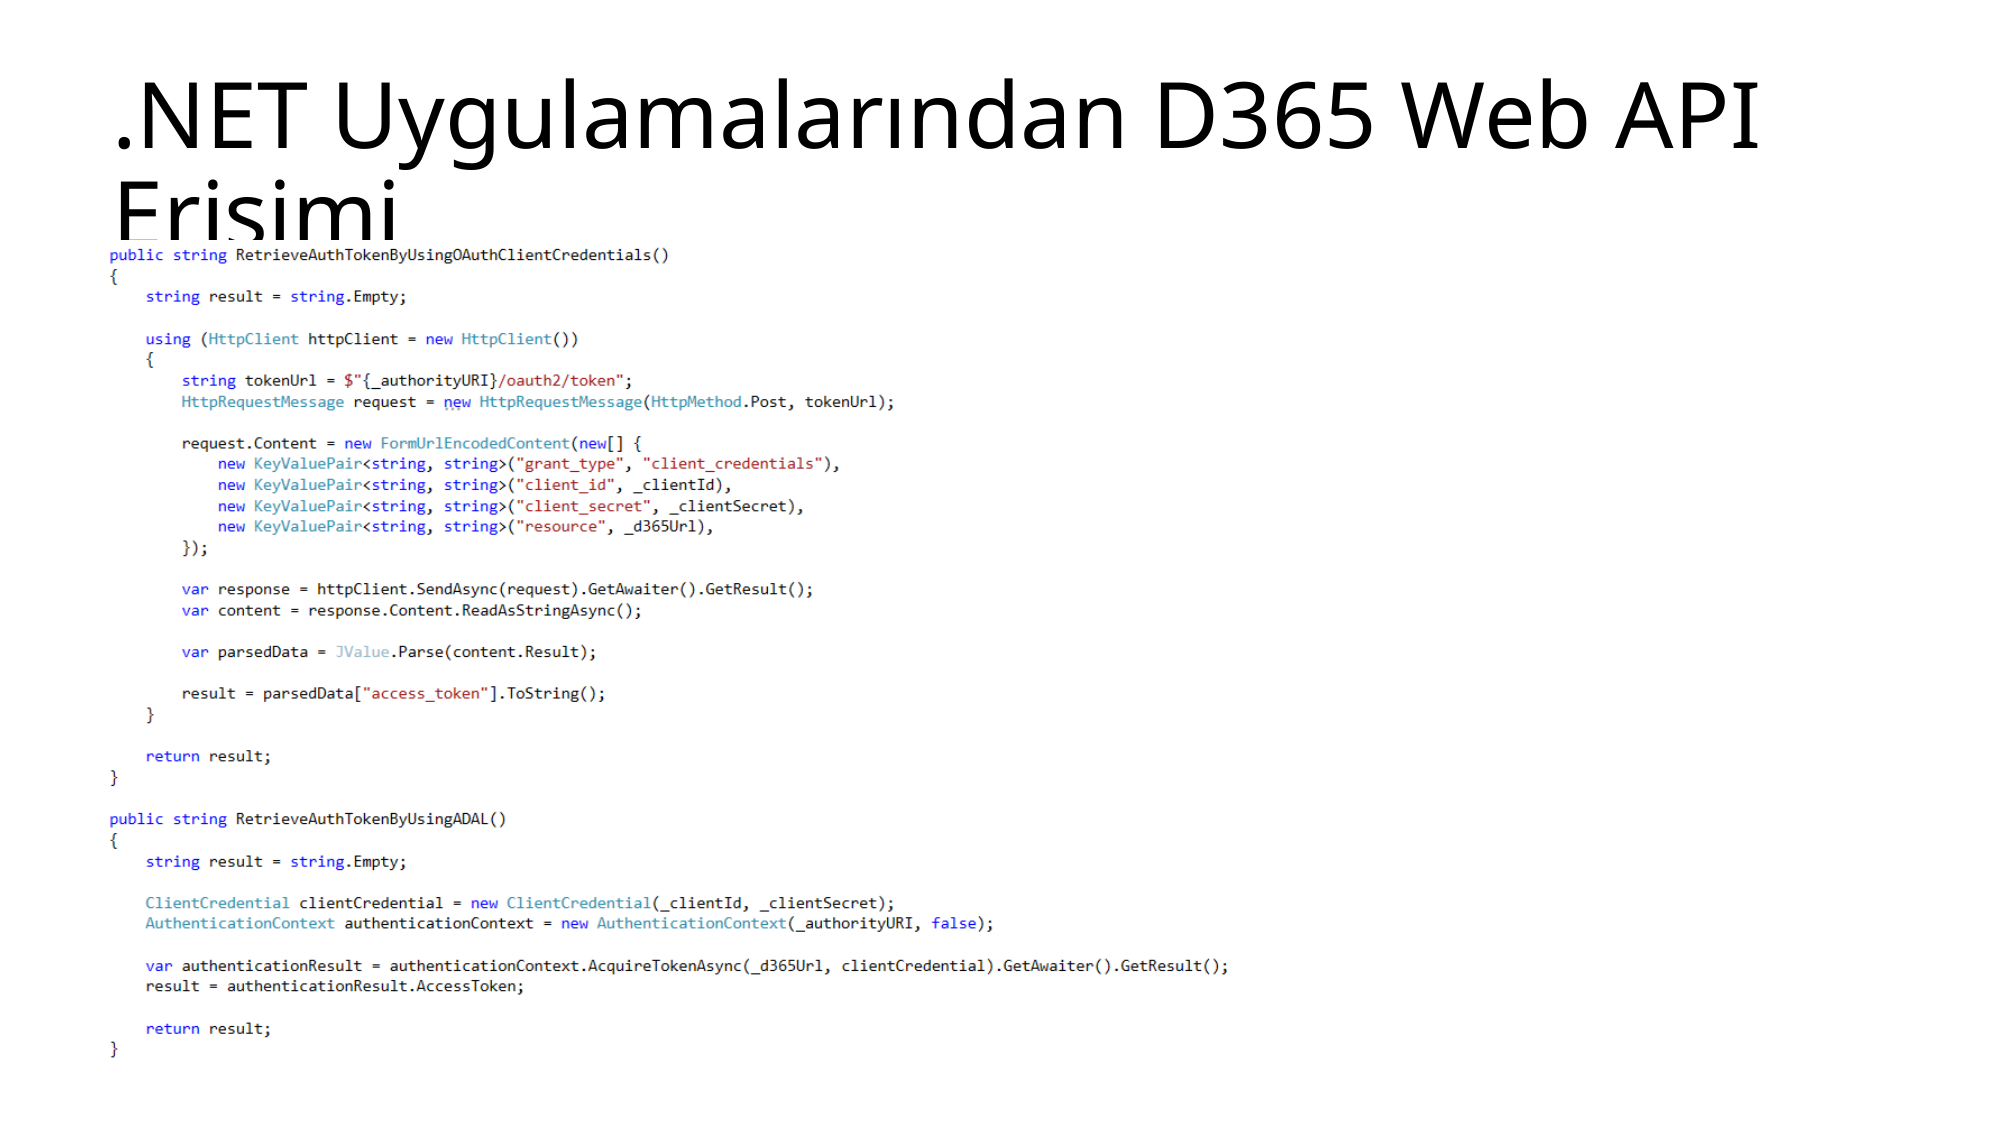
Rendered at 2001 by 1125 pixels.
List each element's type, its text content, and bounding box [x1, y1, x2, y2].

picture [51, 240, 1291, 1072]
title .NET Uygulamalarından D365 Web API Erişimi [97, 59, 1909, 278]
